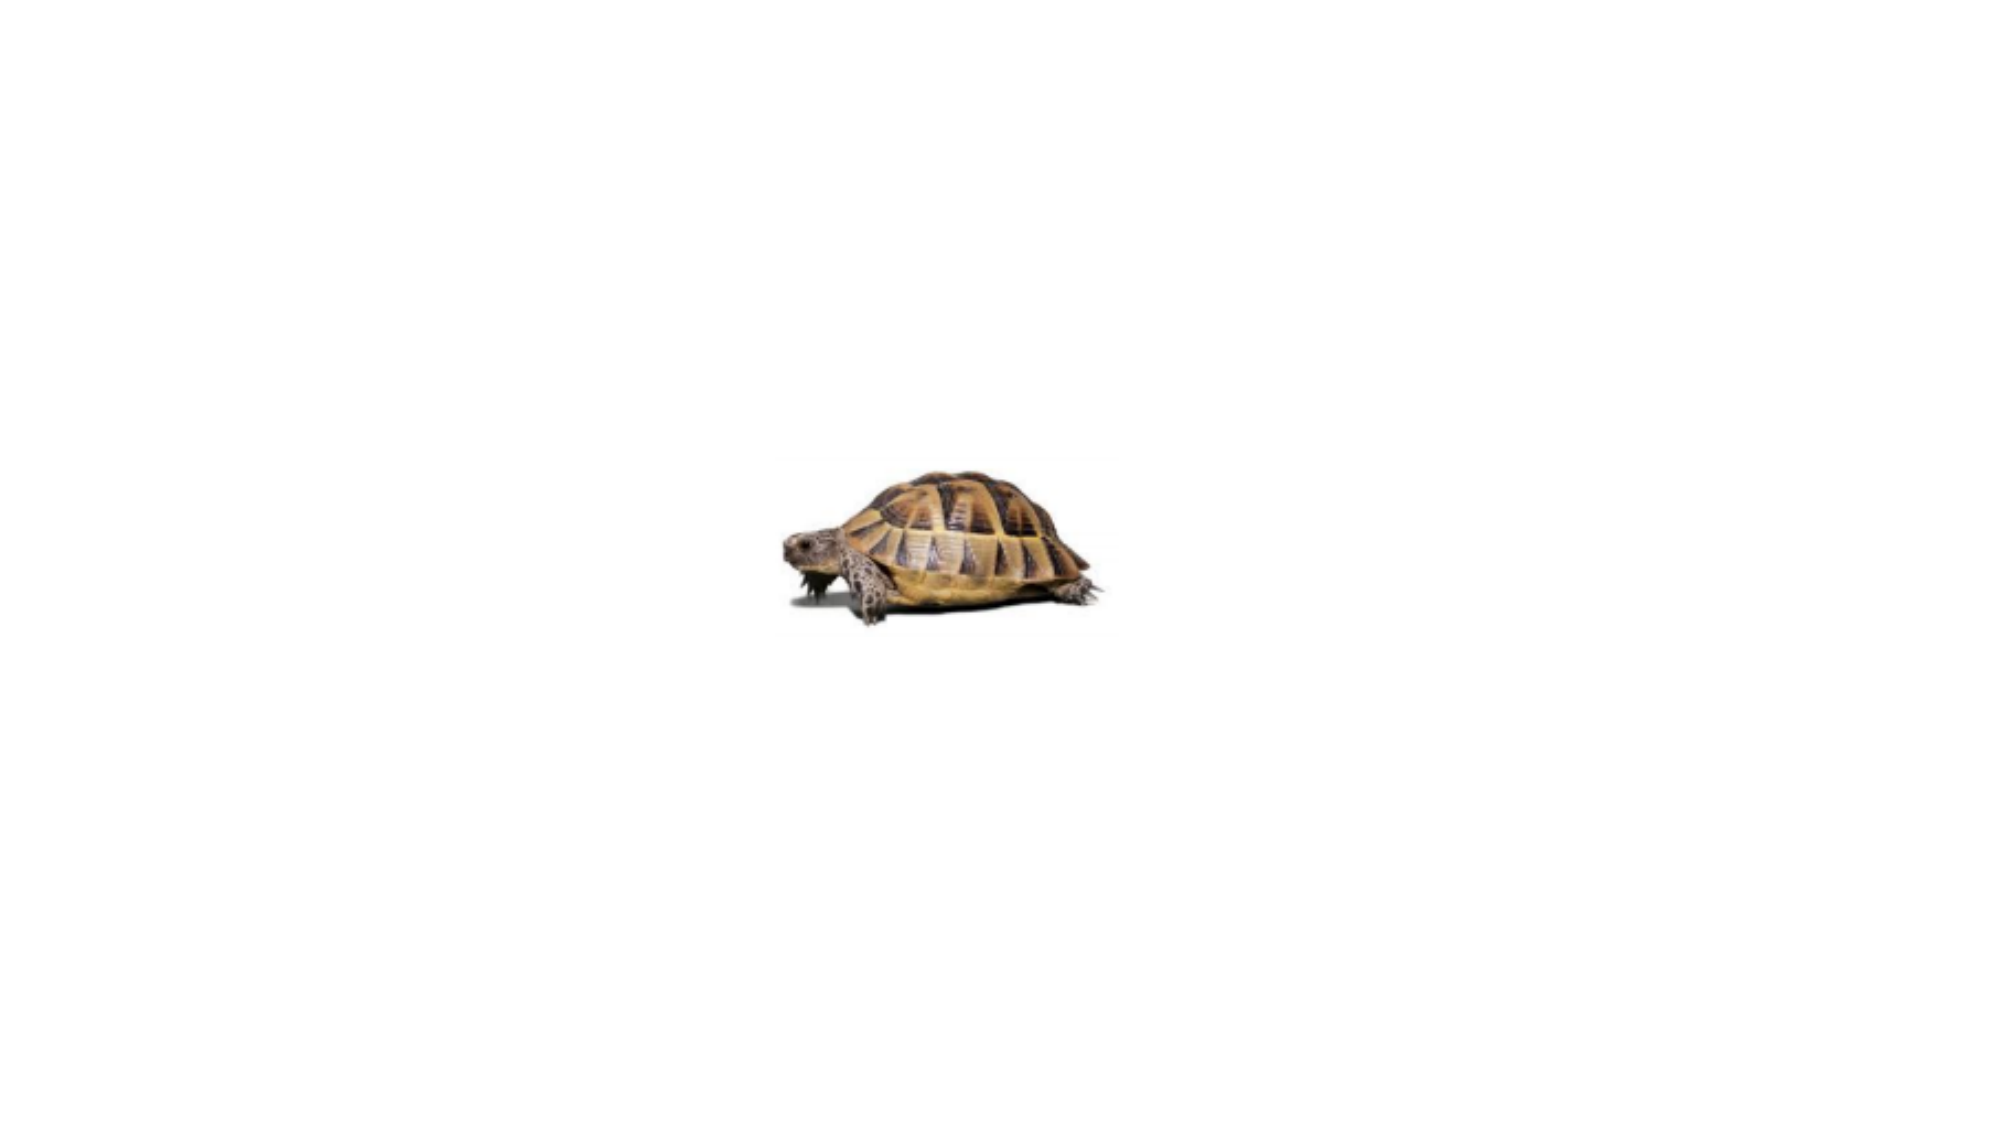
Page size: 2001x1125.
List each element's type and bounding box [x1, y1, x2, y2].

picture [775, 454, 1120, 637]
